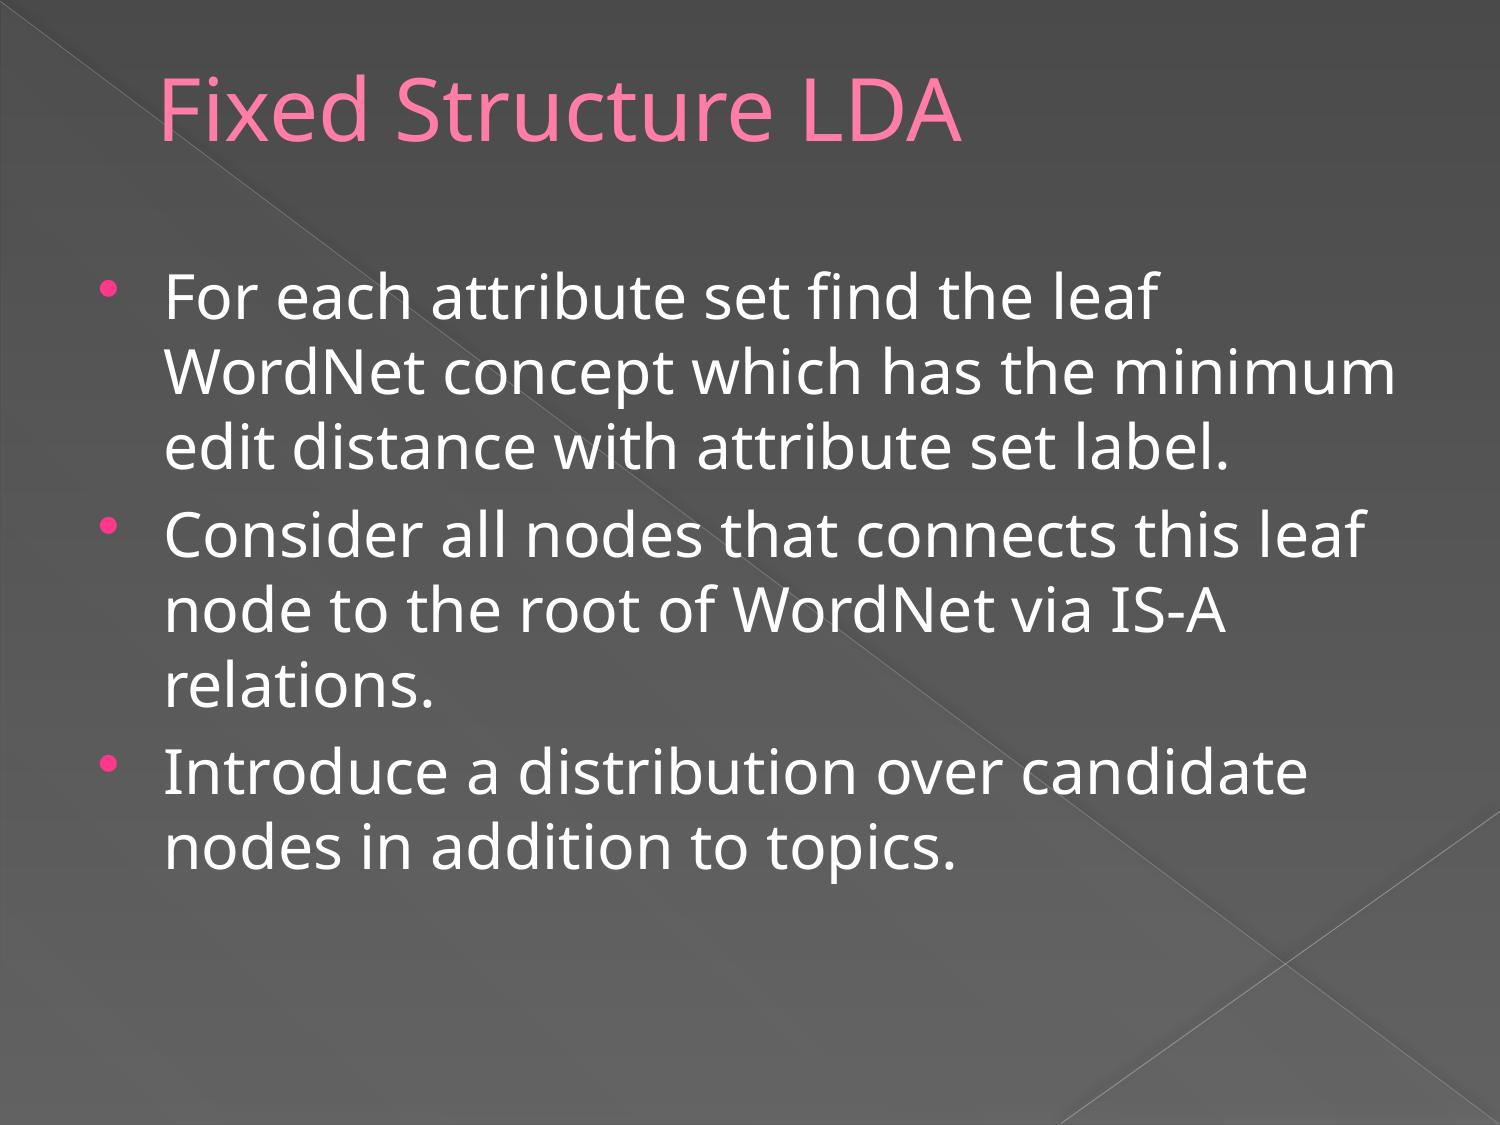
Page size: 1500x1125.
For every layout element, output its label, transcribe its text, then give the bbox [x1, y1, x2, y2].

title Fixed Structure LDA [62, 24, 1413, 188]
list For each attribute set find the leaf WordNet concept which has the minimum edit distance with attribute set label. Consider all nodes that connects this leaf node to the root of WordNet via IS-A relations. Introduce a distribution over candidate nodes in addition to topics. [75, 249, 1425, 1059]
